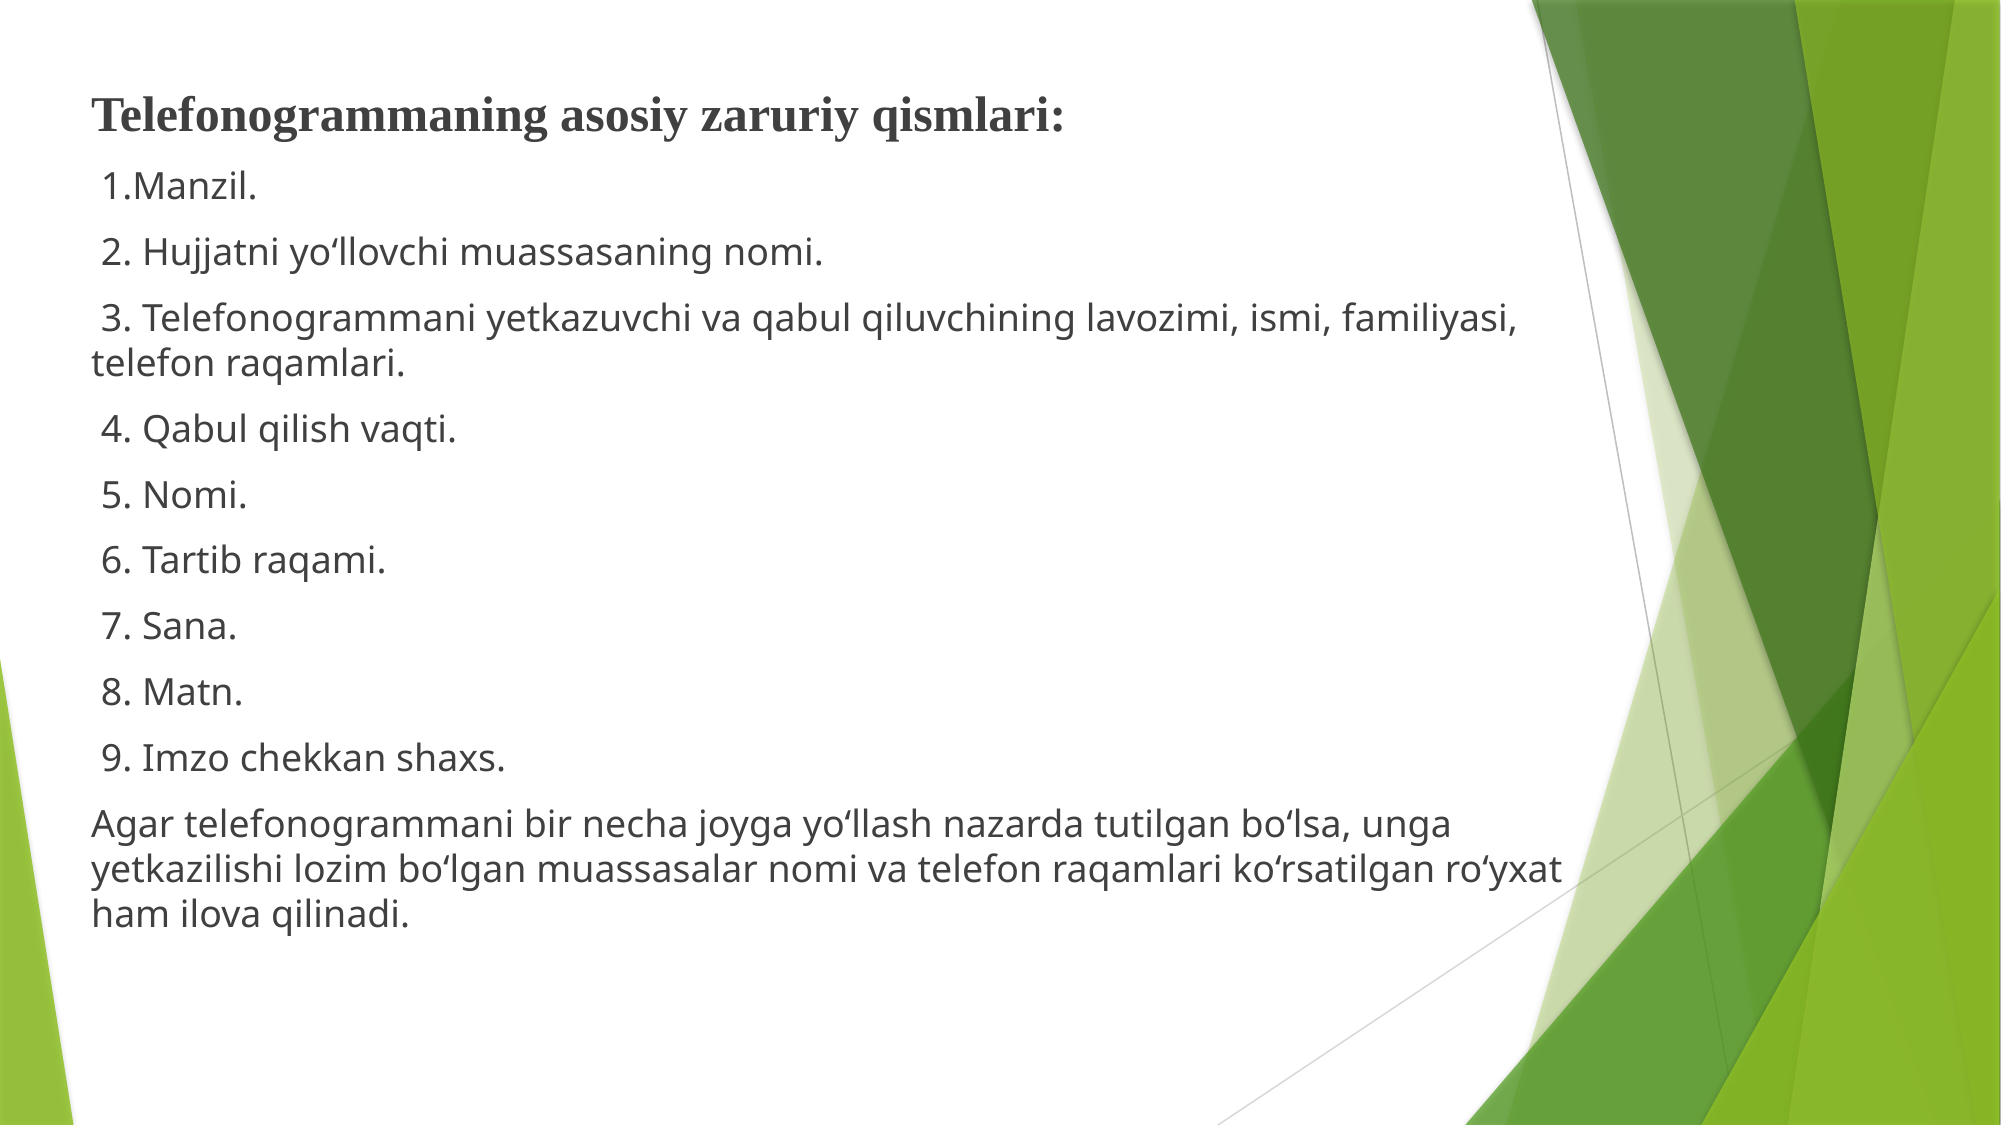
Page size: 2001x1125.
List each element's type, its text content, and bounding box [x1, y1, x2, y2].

list Telefonogrammaning asosiy zaruriy qismlari: 1.Manzil. 2. Hujjatni yo‘llovchi muassasaning nomi. 3. Telefonogrammani yetkazuvchi va qabul qiluvchining lavozimi, ismi, familiyasi, telefon raqamlari. 4. Qabul qilish vaqti. 5. Nomi. 6. Tartib raqami. 7. Sana. 8. Matn. 9. Imzo chekkan shaxs. Agar telefonogrammani bir necha joyga yo‘llash nazarda tutilgan bo‘lsa, unga yetkazilishi lozim bo‘lgan muassasalar nomi va telefon raqamlari ko‘rsatilgan ro‘yxat ham ilova qilinadi. [76, 73, 1649, 1025]
